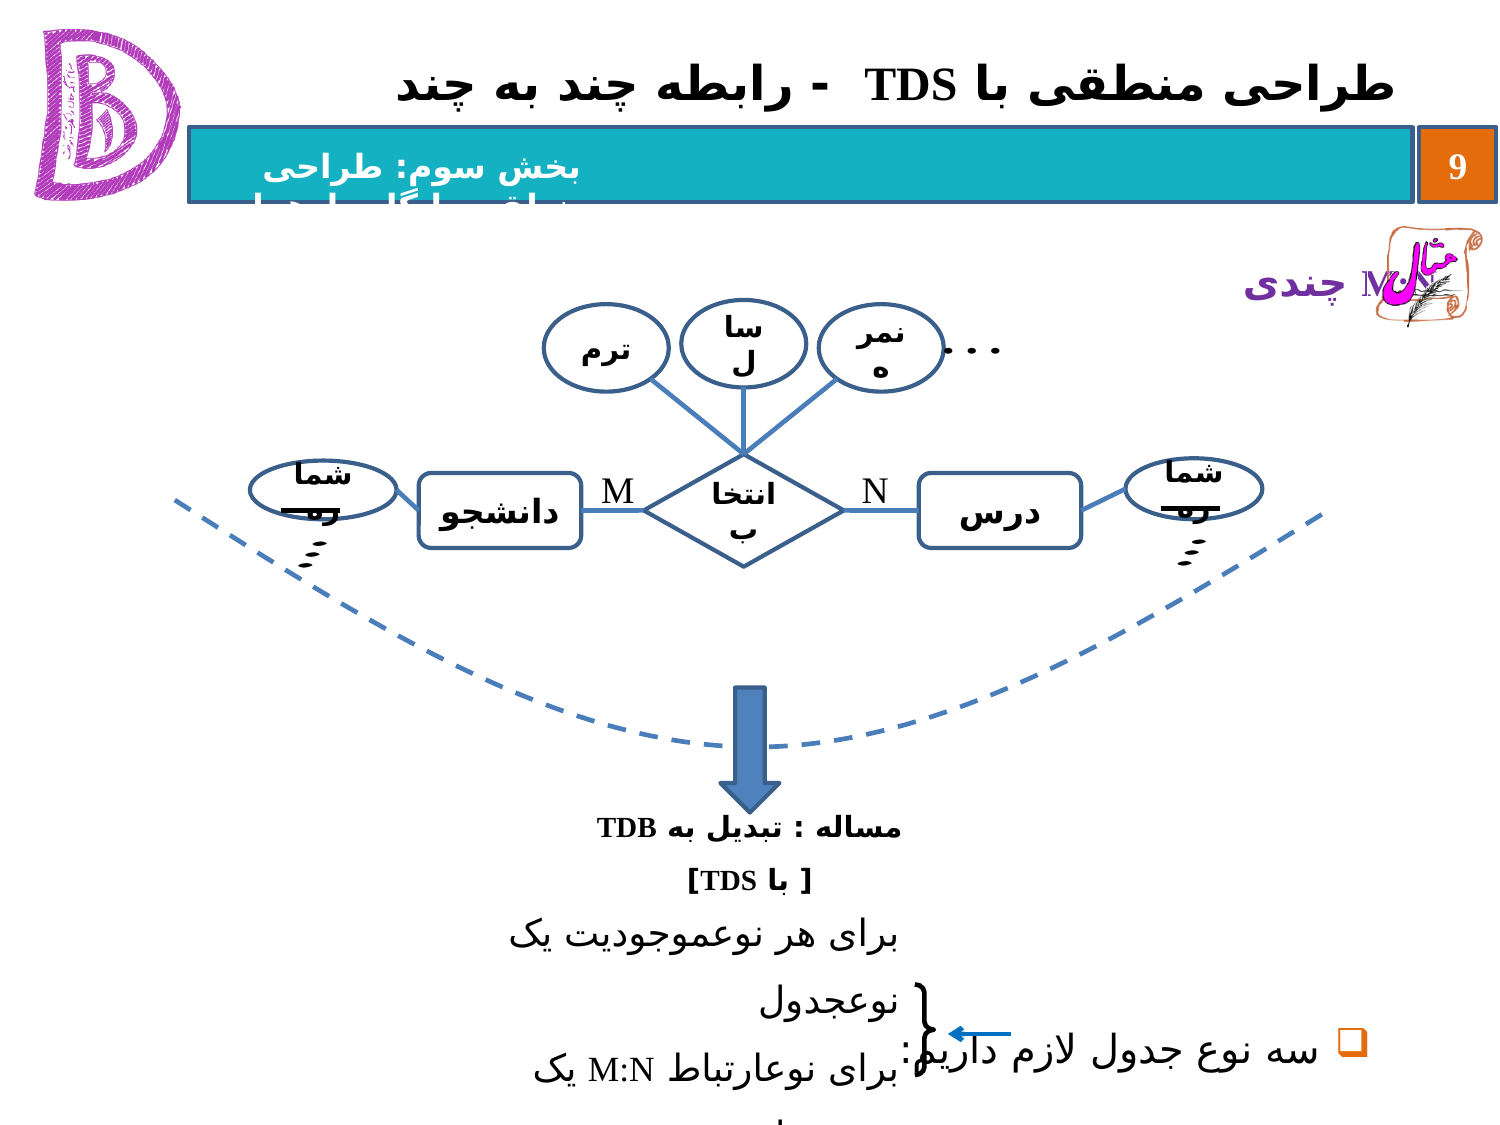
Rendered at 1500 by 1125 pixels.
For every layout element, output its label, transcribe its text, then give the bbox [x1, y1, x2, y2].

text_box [249, 299, 1263, 580]
picture [12, 21, 202, 212]
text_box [378, 977, 1012, 1076]
title طراحی منطقی با TDS - رابطه چند به چند [237, 37, 1413, 125]
list چندی M:N سه نوع جدول لازم داریم: [37, 224, 1463, 1088]
text_box [1266, 511, 1326, 550]
text_box [718, 685, 782, 797]
picture [1367, 221, 1487, 332]
text_box [174, 499, 244, 545]
text_box مساله : تبدیل به TDB [ با TDS] [556, 797, 944, 890]
text_box [313, 588, 1203, 748]
